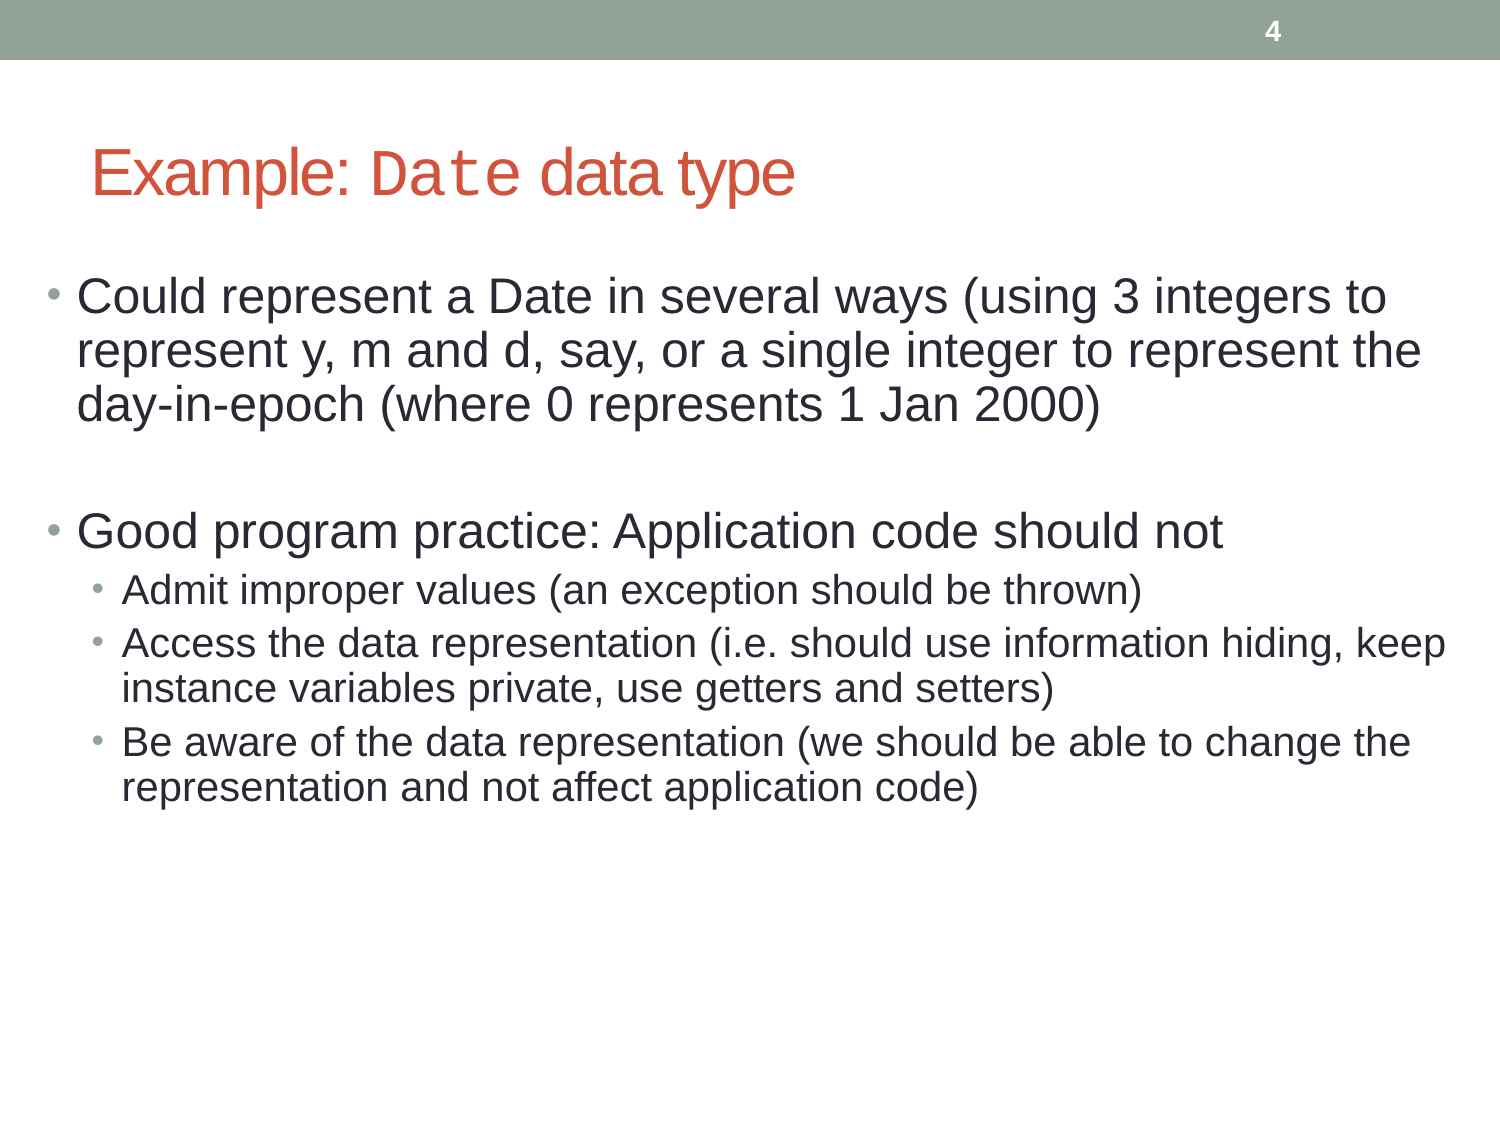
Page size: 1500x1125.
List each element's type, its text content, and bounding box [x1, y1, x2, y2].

slide_number 4 [1250, 3, 1425, 57]
list Could represent a Date in several ways (using 3 integers to represent y, m and d, say, or a single integer to represent the day-in-epoch (where 0 represents 1 Jan 2000) Good program practice: Application code should not Admit improper values (an exception should be thrown) Access the data representation (i.e. should use information hiding, keep instance variables private, use getters and setters) Be aware of the data representation (we should be able to change the representation and not affect application code) [31, 262, 1475, 1063]
title Example: Date data type [75, 87, 1425, 250]
